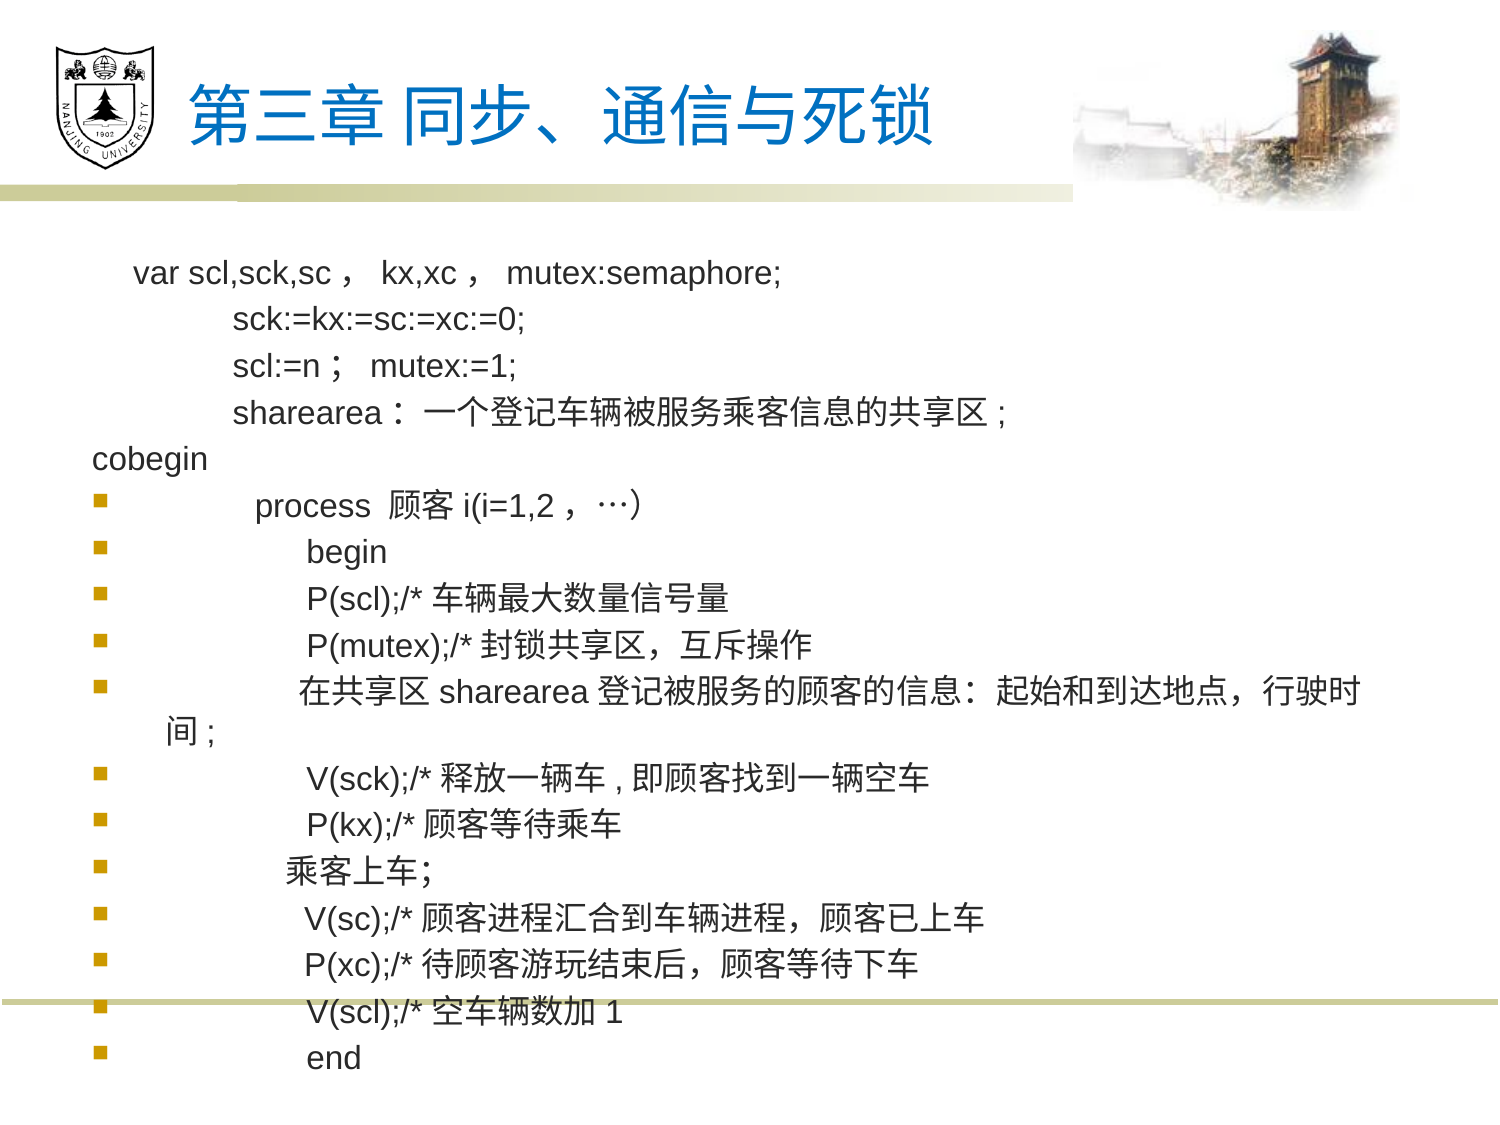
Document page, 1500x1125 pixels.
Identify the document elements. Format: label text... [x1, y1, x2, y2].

list var scl,sck,sc，kx,xc，mutex:semaphore; sck:=kx:=sc:=xc:=0; scl:=n；mutex:=1; sharearea：一个登记车辆被服务乘客信息的共享区; cobegin process 顾客i(i=1,2，…） begin P(scl);/*车辆最大数量信号量 P(mutex);/*封锁共享区，互斥操作 在共享区sharearea登记被服务的顾客的信息：起始和到达地点，行驶时间; V(sck);/*释放一辆车,即顾客找到一辆空车 P(kx);/*顾客等待乘车 乘客上车； V(sc);/*顾客进程汇合到车辆进程，顾客已上车 P(xc);/*待顾客游玩结束后，顾客等待下车 V(scl);/*空车辆数加1 end [76, 243, 1413, 965]
picture [1073, 30, 1400, 211]
picture [50, 42, 160, 173]
title 第三章 同步、通信与死锁 [171, 66, 1093, 161]
picture [2, 999, 1498, 1005]
